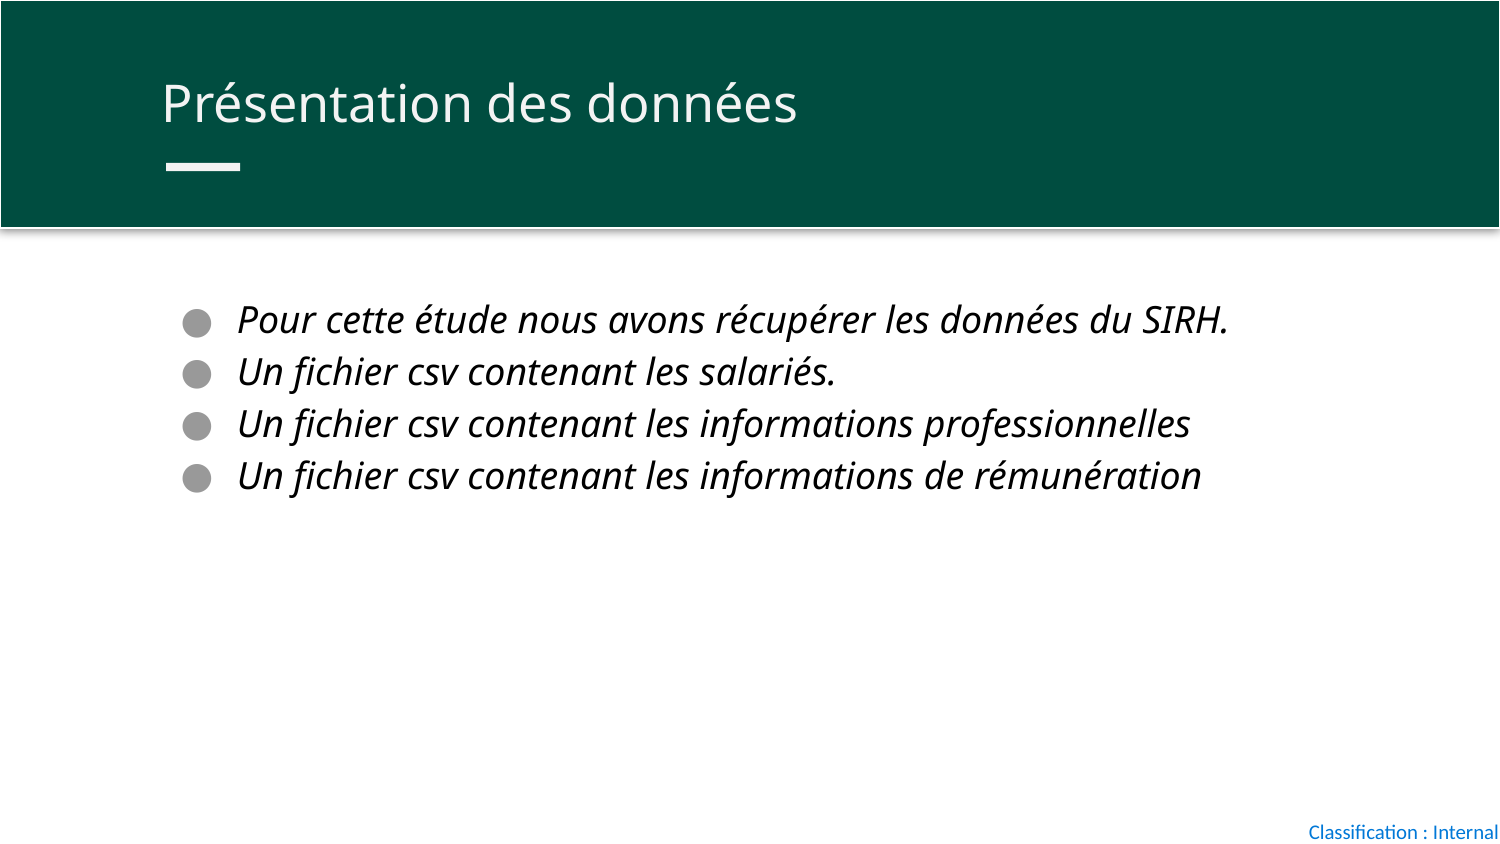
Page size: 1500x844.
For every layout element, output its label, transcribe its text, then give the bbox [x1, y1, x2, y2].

text_box Présentation des données [146, 55, 1500, 150]
text_box [166, 162, 241, 172]
text_box [0, 0, 1500, 228]
list Pour cette étude nous avons récupérer les données du SIRH. Un fichier csv contenant les salariés. Un fichier csv contenant les informations professionnelles Un fichier csv contenant les informations de rémunération [146, 274, 1500, 596]
